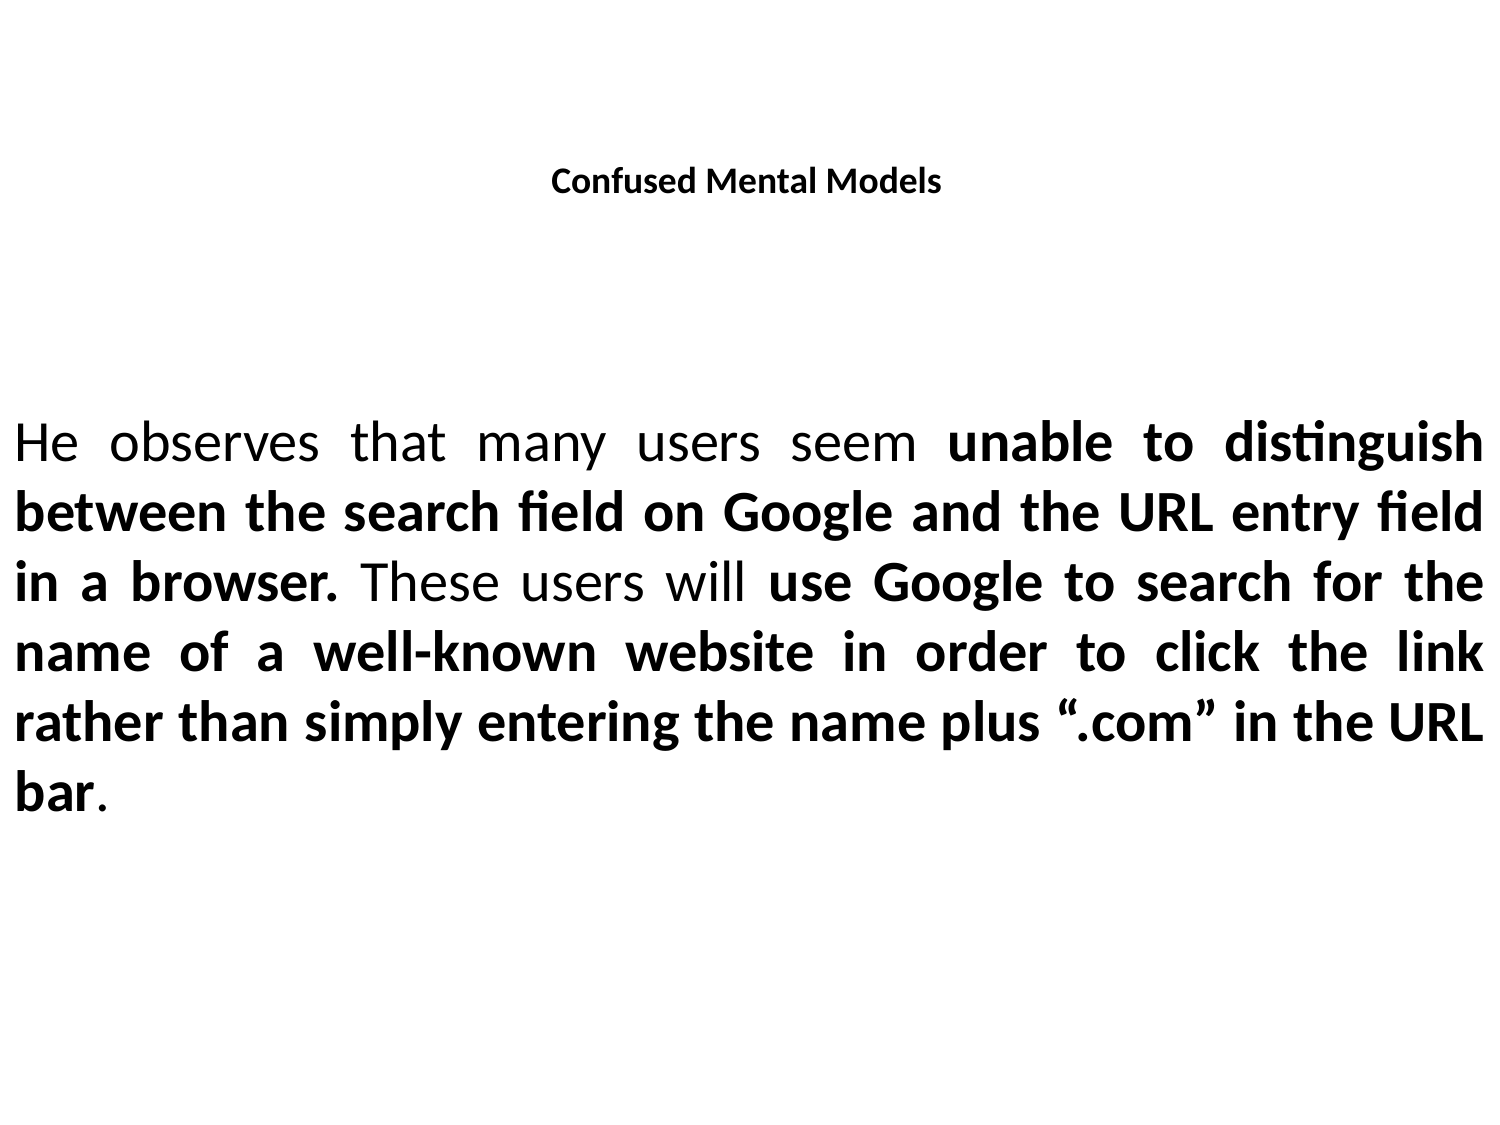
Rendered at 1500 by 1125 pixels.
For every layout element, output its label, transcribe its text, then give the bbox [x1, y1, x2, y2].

text_box He observes that many users seem unable to distinguish between the search field on Google and the URL entry field in a browser. These users will use Google to search for the name of a well-known website in order to click the link rather than simply entering the name plus “.com” in the URL bar. [0, 395, 1500, 831]
text_box Confused Mental Models [0, 148, 1494, 209]
